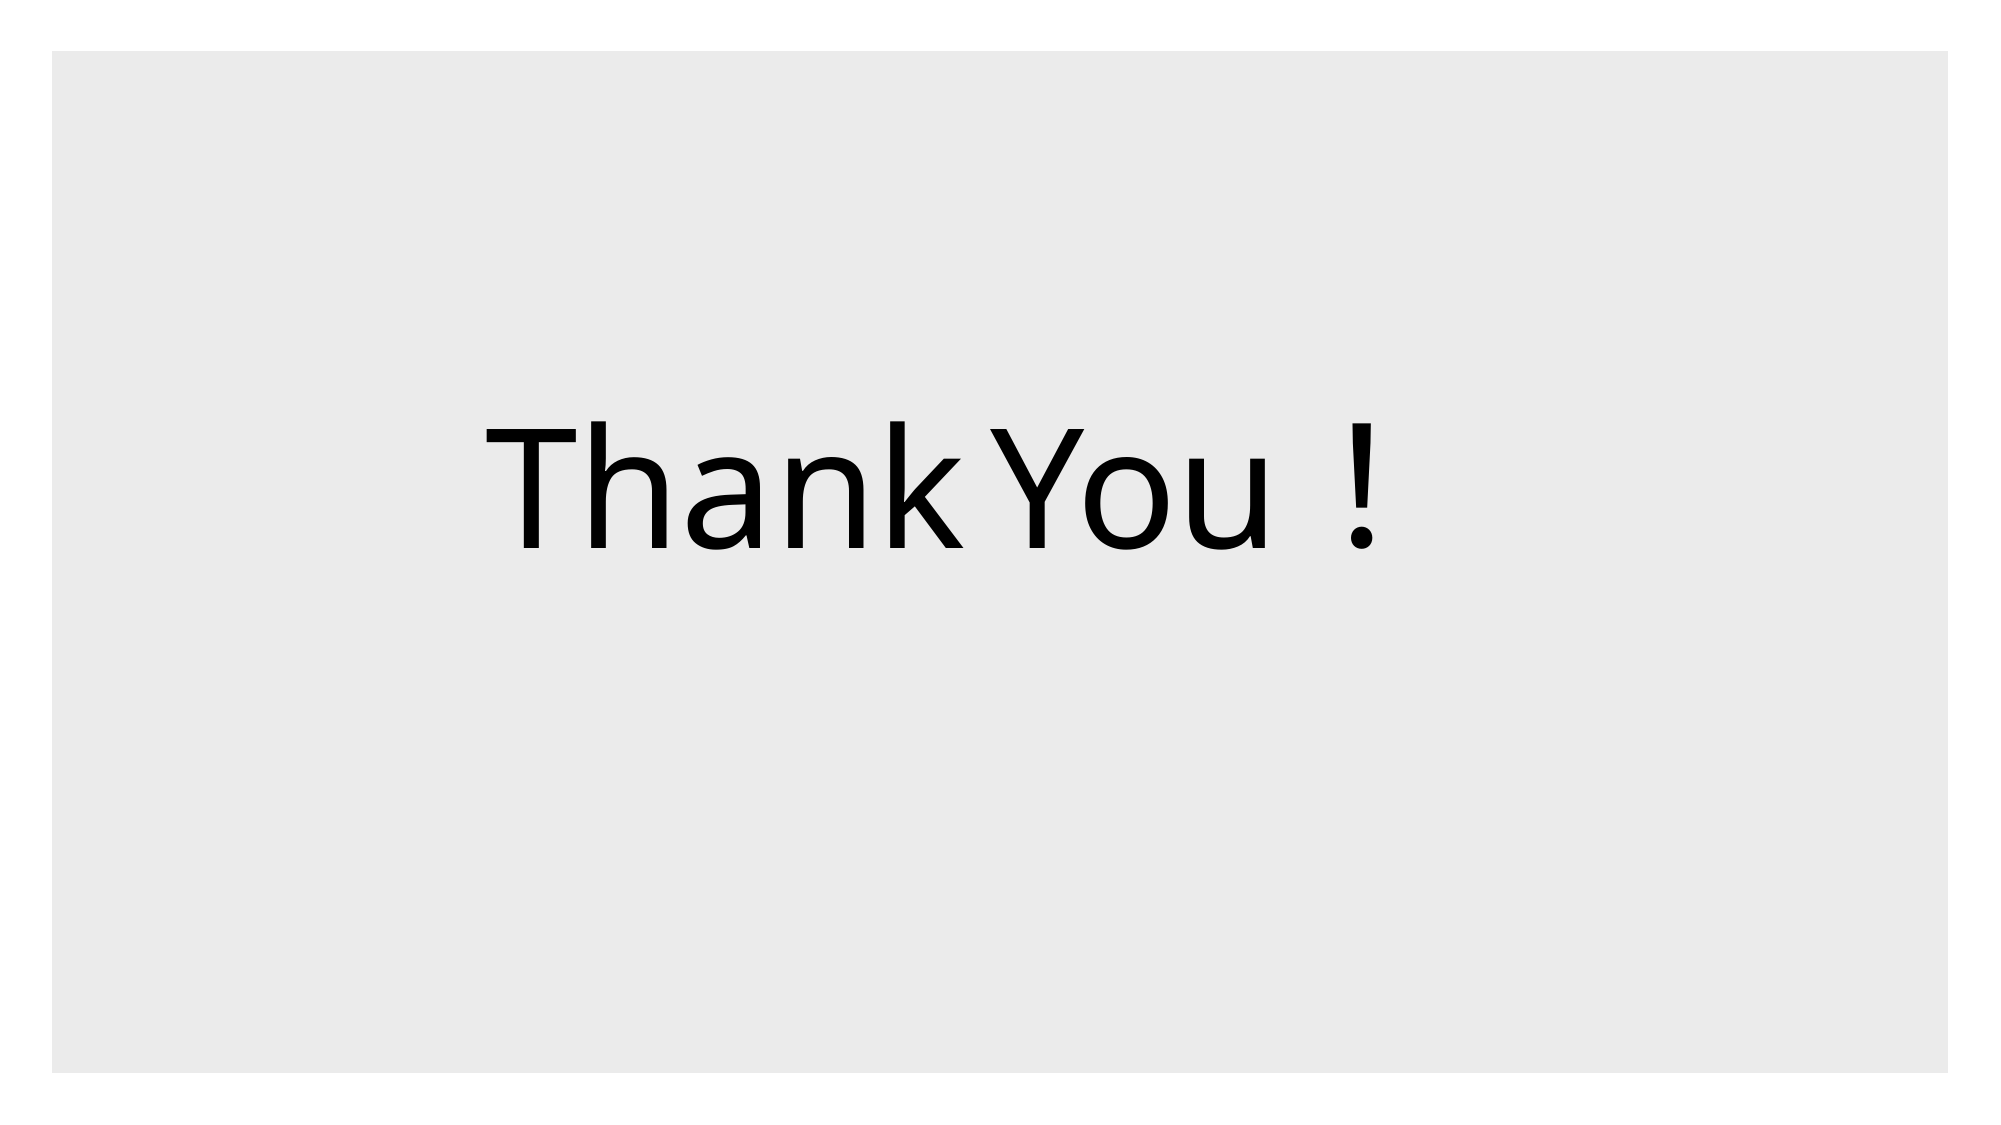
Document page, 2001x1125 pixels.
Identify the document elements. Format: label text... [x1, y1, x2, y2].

text_box Thank You！ [409, 373, 1563, 589]
text_box [52, 51, 1948, 1073]
